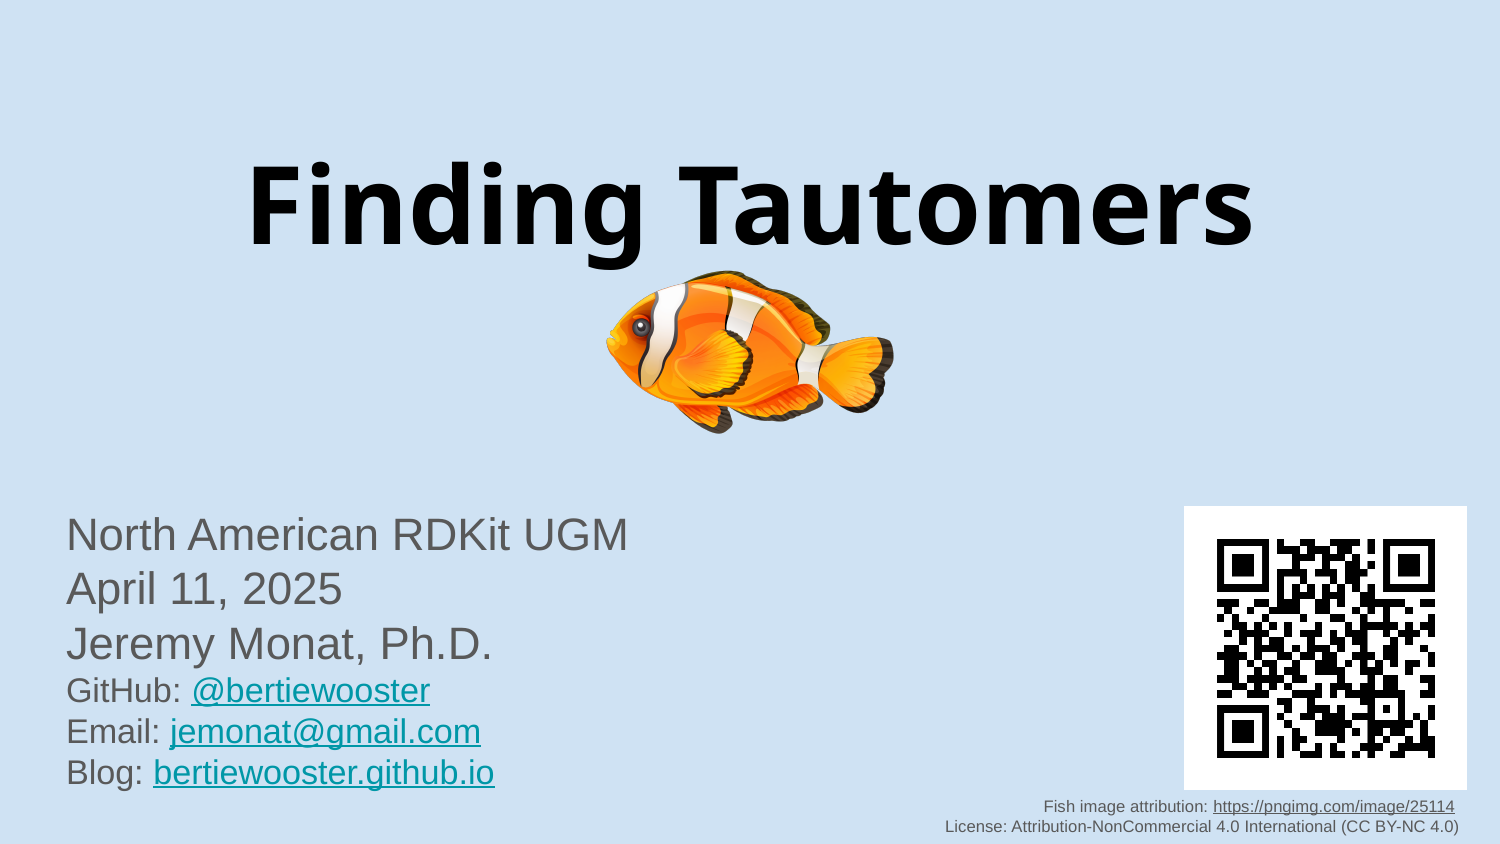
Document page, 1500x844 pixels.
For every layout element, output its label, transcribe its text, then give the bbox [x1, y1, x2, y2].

title Finding Tautomers [51, 97, 1449, 282]
picture [1184, 506, 1468, 790]
text_box Fish image attribution: https://pngimg.com/image/25114 License: Attribution-NonCommercial 4.0 International (CC BY-NC 4.0) [738, 780, 1475, 844]
picture [599, 262, 901, 439]
subtitle North American RDKit UGM April 11, 2025 Jeremy Monat, Ph.D. GitHub: @bertiewooster Email: jemonat@gmail.com Blog: bertiewooster.github.io [51, 489, 842, 807]
